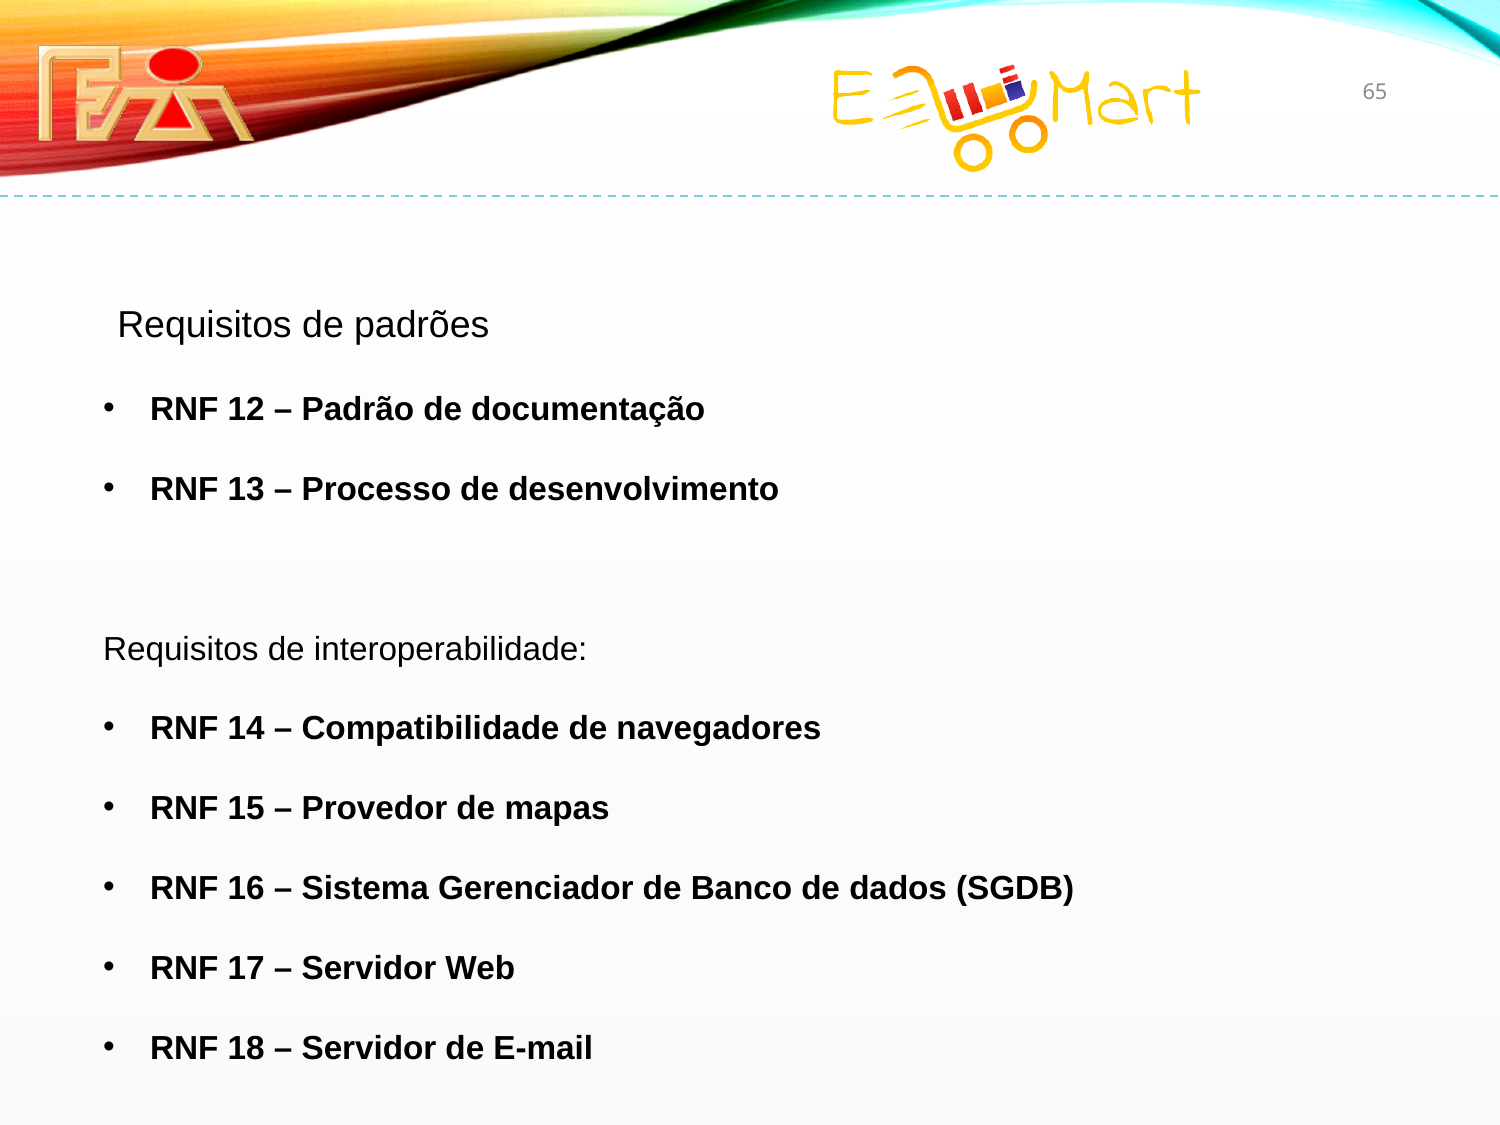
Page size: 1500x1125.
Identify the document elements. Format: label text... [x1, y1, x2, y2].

slide_number 65 [1248, 62, 1403, 123]
picture [0, 0, 1500, 287]
text_box Requisitos de padrões RNF 12 – Padrão de documentação RNF 13 – Processo de desenvolvimento Requisitos de interoperabilidade: RNF 14 – Compatibilidade de navegadores RNF 15 – Provedor de mapas RNF 16 – Sistema Gerenciador de Banco de dados (SGDB) RNF 17 – Servidor Web RNF 18 – Servidor de E-mail [88, 219, 1412, 1125]
